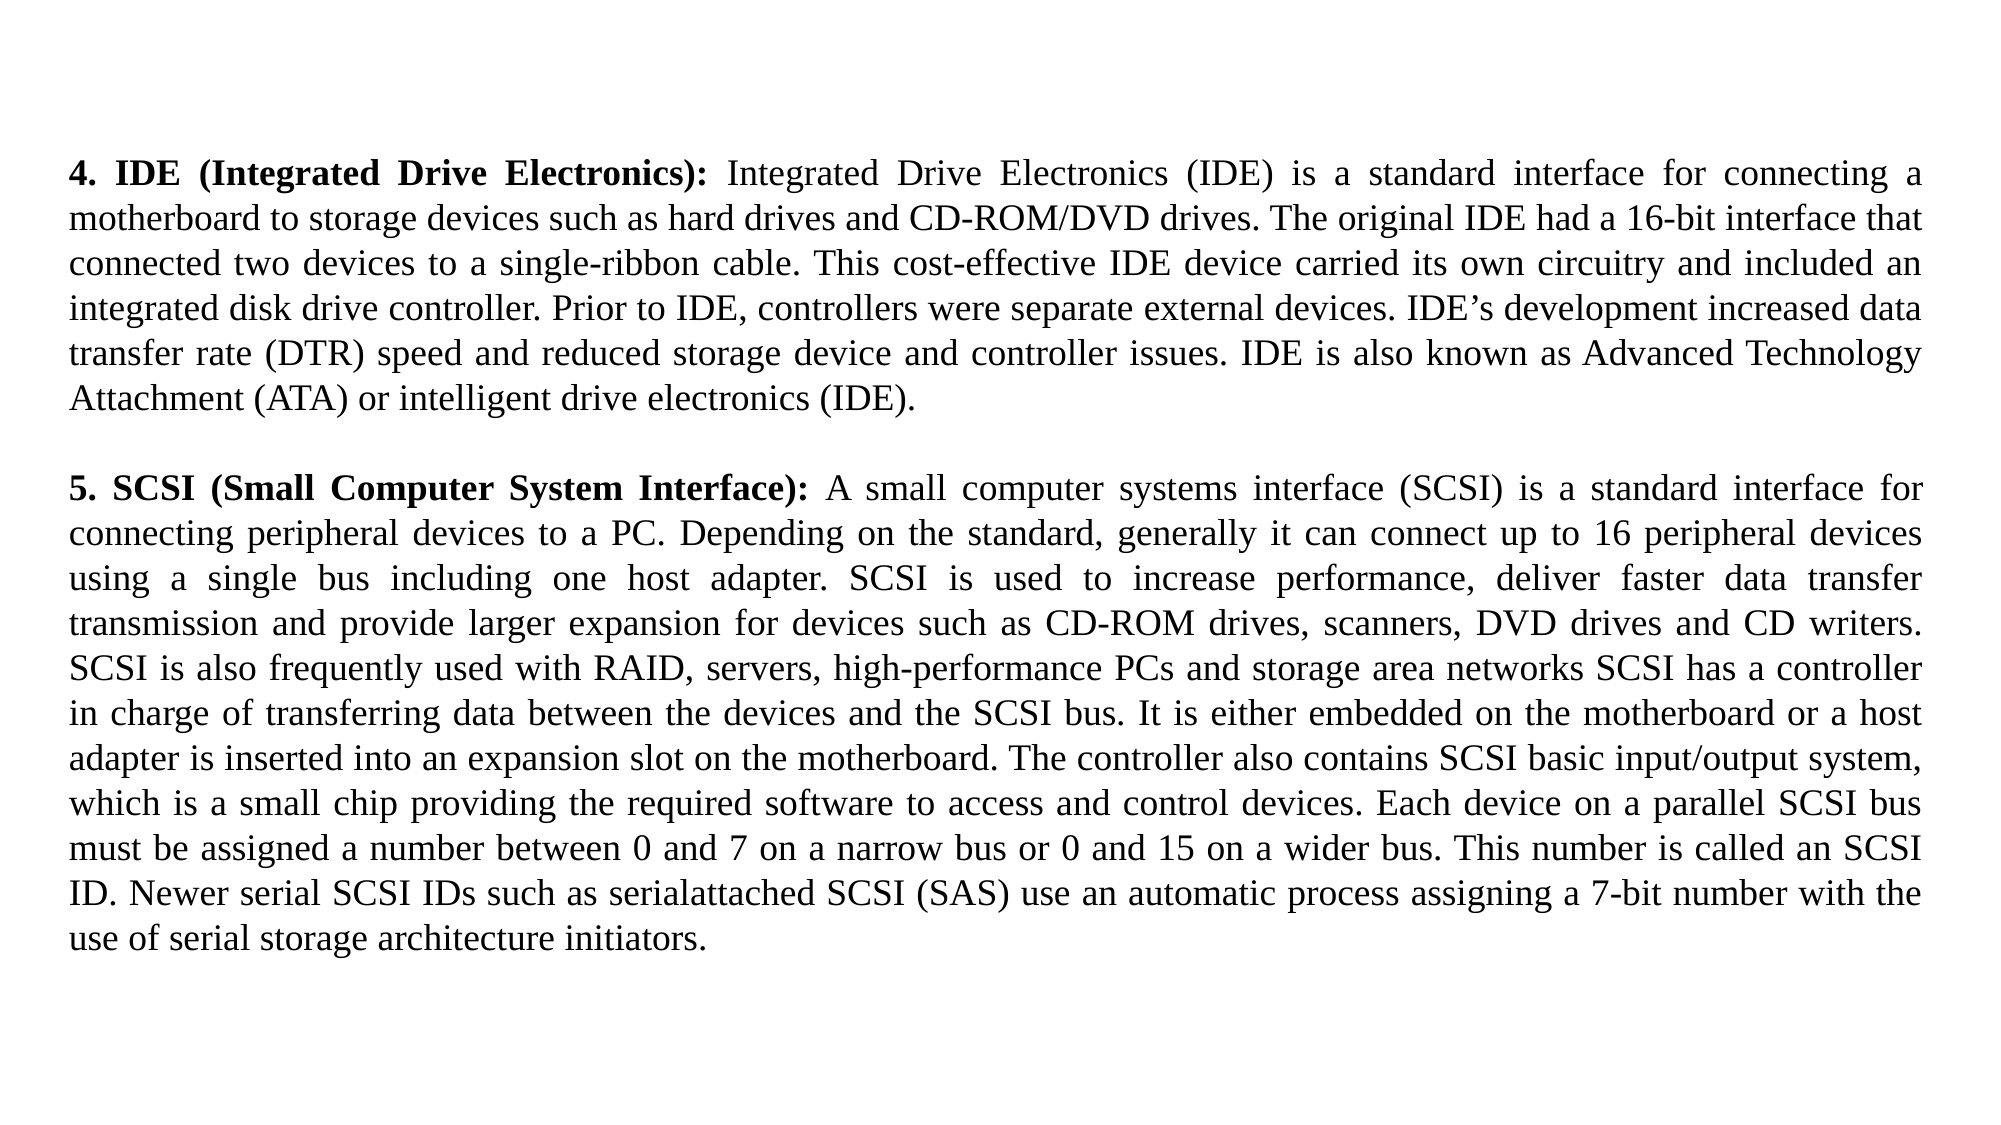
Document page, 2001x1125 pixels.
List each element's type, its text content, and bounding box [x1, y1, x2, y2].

list 4. IDE (Integrated Drive Electronics): Integrated Drive Electronics (IDE) is a standard interface for connecting a motherboard to storage devices such as hard drives and CD-ROM/DVD drives. The original IDE had a 16-bit interface that connected two devices to a single-ribbon cable. This cost-effective IDE device carried its own circuitry and included an integrated disk drive controller. Prior to IDE, controllers were separate external devices. IDE’s development increased data transfer rate (DTR) speed and reduced storage device and controller issues. IDE is also known as Advanced Technology Attachment (ATA) or intelligent drive electronics (IDE). 5. SCSI (Small Computer System Interface): A small computer systems interface (SCSI) is a standard interface for connecting peripheral devices to a PC. Depending on the standard, generally it can connect up to 16 peripheral devices using a single bus including one host adapter. SCSI is used to increase performance, deliver faster data transfer transmission and provide larger expansion for devices such as CD-ROM drives, scanners, DVD drives and CD writers. SCSI is also frequently used with RAID, servers, high-performance PCs and storage area networks SCSI has a controller in charge of transferring data between the devices and the SCSI bus. It is either embedded on the motherboard or a host adapter is inserted into an expansion slot on the motherboard. The controller also contains SCSI basic input/output system, which is a small chip providing the required software to access and control devices. Each device on a parallel SCSI bus must be assigned a number between 0 and 7 on a narrow bus or 0 and 15 on a wider bus. This number is called an SCSI ID. Newer serial SCSI IDs such as serialattached SCSI (SAS) use an automatic process assigning a 7-bit number with the use of serial storage architecture initiators. [53, 139, 1940, 1014]
